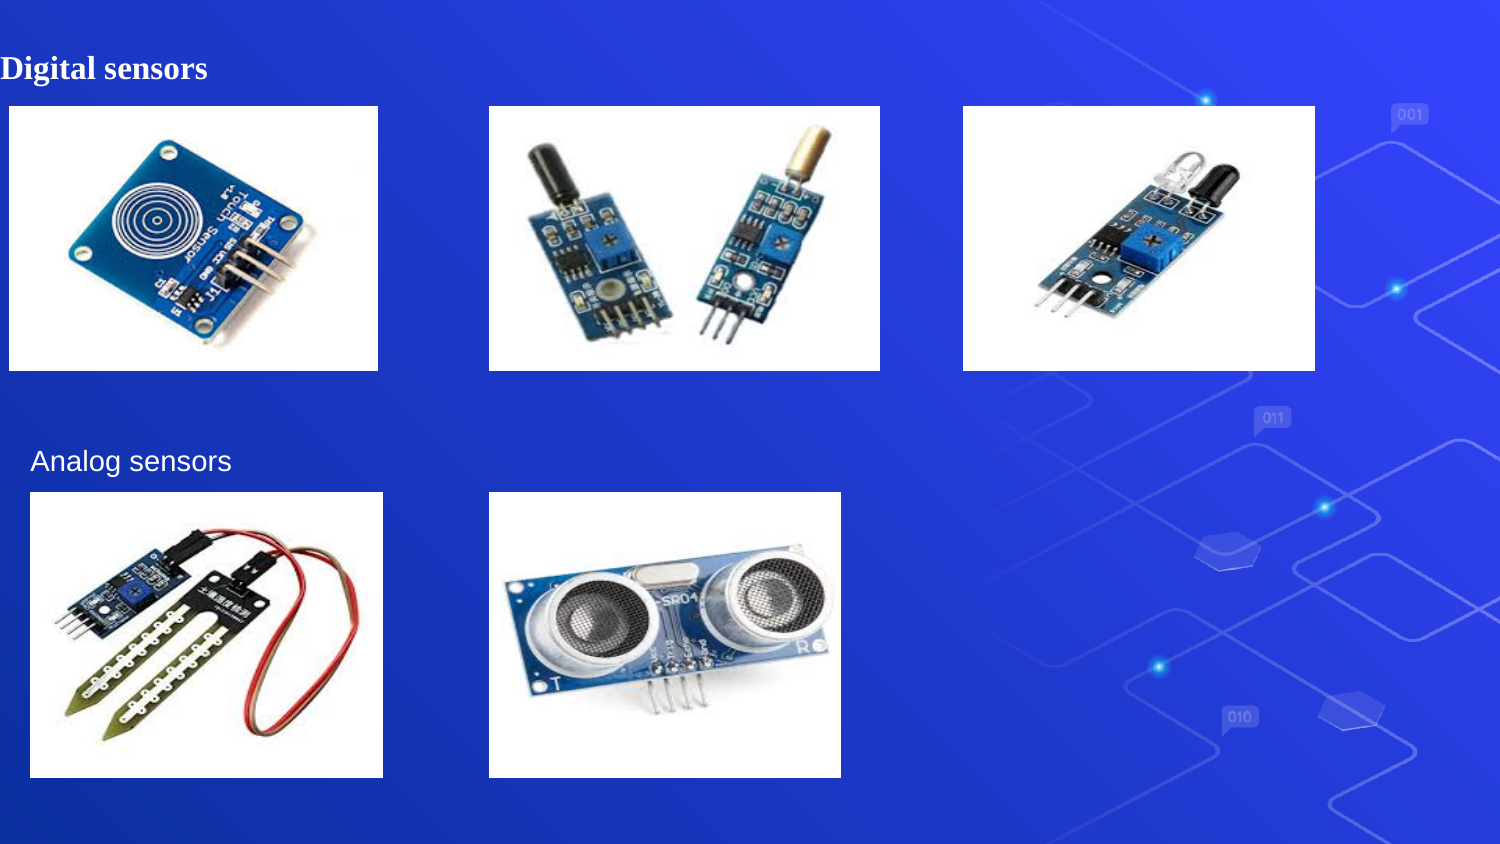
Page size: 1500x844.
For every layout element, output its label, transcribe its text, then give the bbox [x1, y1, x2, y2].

text_box Analog sensors [15, 427, 1080, 493]
list Digital sensors [20, 192, 1480, 778]
picture [0, 0, 1500, 844]
title Digital sensors [0, 33, 1082, 86]
